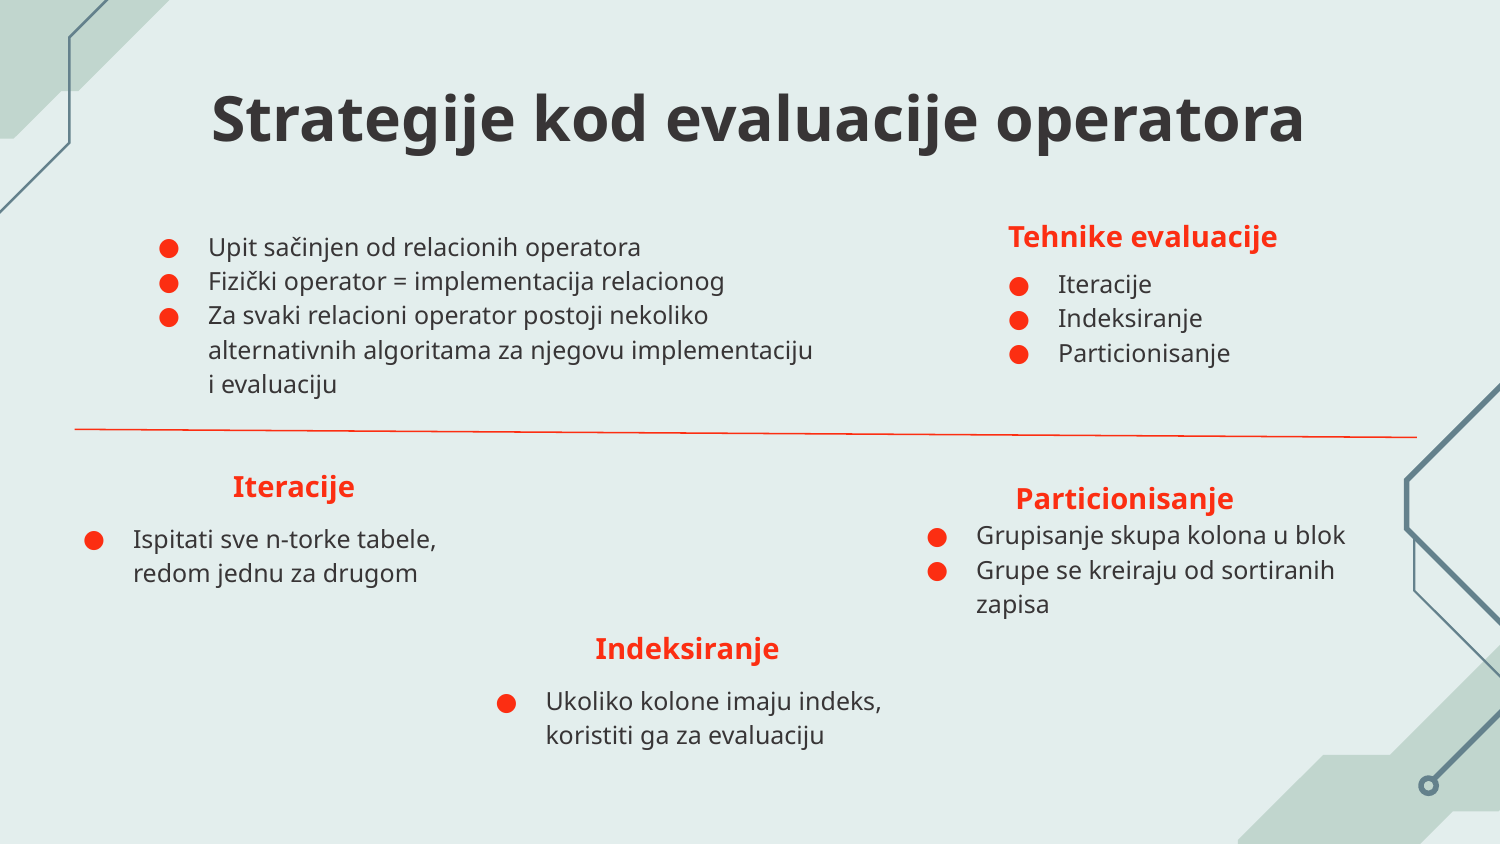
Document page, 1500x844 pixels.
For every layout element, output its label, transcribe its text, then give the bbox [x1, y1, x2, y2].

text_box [74, 429, 1417, 438]
list Ispitati sve n-torke tabele, redom jednu za drugom [43, 467, 518, 639]
list Iteracije [143, 449, 591, 517]
title Strategije kod evaluacije operatora [93, 63, 1426, 202]
list Upit sačinjen od relacionih operatora Fizički operator = implementacija relacionog Za svaki relacioni operator postoji nekoliko alternativnih algoritama za njegovu implementaciju i evaluaciju [118, 213, 833, 413]
list Indeksiranje [505, 611, 844, 666]
list Tehnike evaluacije [918, 199, 1366, 267]
list Grupisanje skupa kolona u blok Grupe se kreiraju od sortiranih zapisa [886, 504, 1422, 630]
list Ukoliko kolone imaju indeks, koristiti ga za evaluaciju [455, 666, 960, 764]
list Iteracije Indeksiranje Particionisanje [968, 230, 1443, 402]
list Particionisanje [925, 461, 1294, 504]
